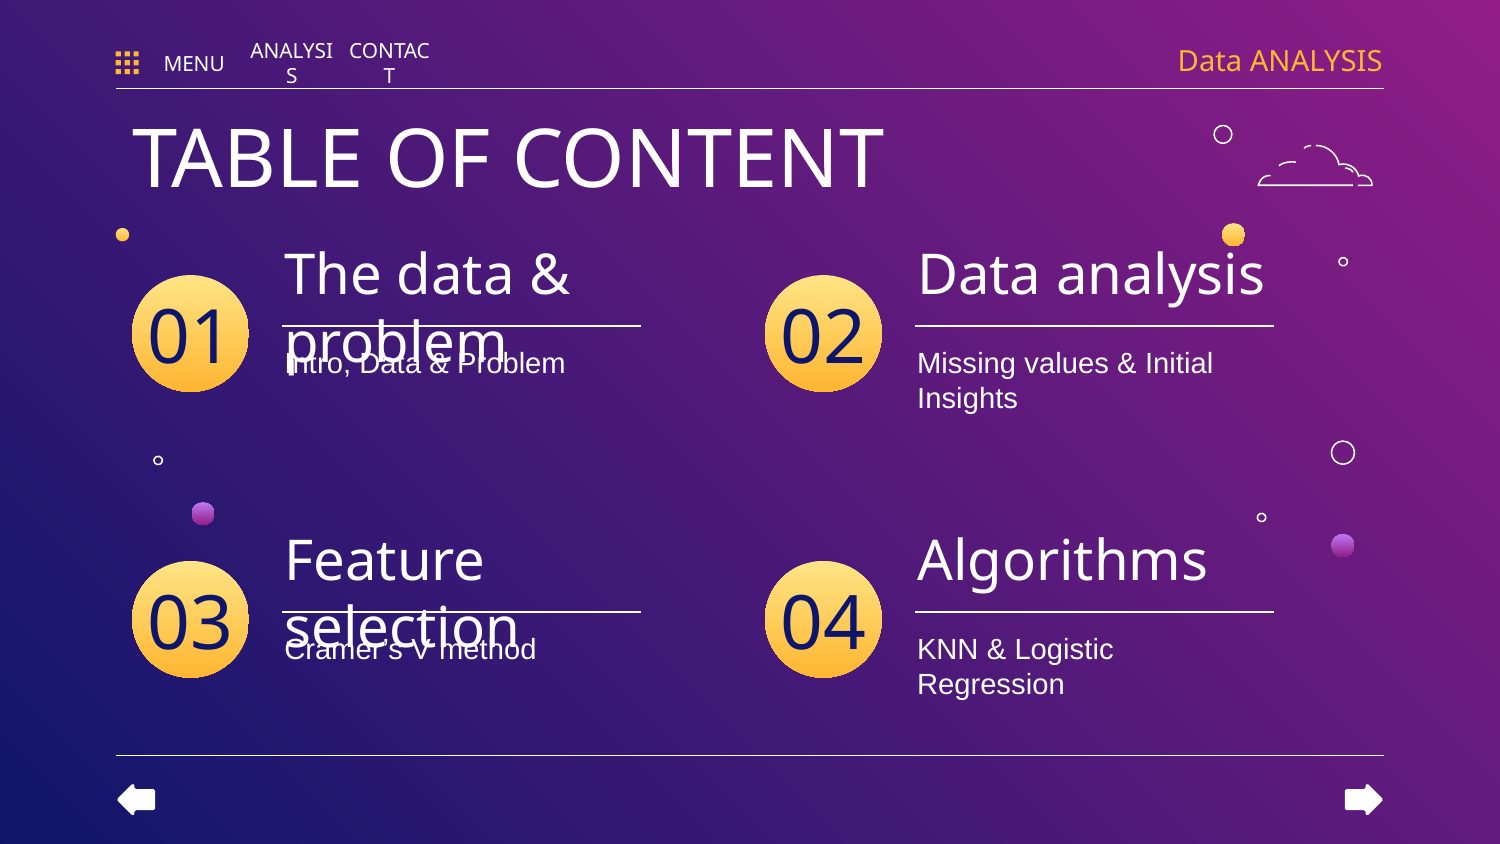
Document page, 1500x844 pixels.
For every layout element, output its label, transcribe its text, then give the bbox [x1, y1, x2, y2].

text_box Data ANALYSIS [1158, 34, 1383, 85]
subtitle Intro, Data & Problem [269, 329, 636, 422]
text_box [139, 362, 242, 392]
text_box [1331, 533, 1355, 557]
text_box [772, 648, 875, 678]
title TABLE OF CONTENT [117, 90, 1383, 191]
title 03 [132, 590, 249, 648]
text_box [191, 502, 215, 526]
text_box [140, 275, 242, 304]
text_box [1344, 784, 1383, 816]
title 04 [765, 590, 882, 648]
title 02 [765, 304, 882, 362]
title Algorithms [902, 509, 1367, 582]
subtitle KNN & Logistic Regression [902, 615, 1268, 708]
text_box [1222, 223, 1246, 247]
text_box [115, 228, 130, 242]
text_box [772, 560, 875, 590]
text_box [139, 648, 242, 678]
text_box [117, 784, 156, 816]
text_box [139, 560, 242, 590]
text_box [772, 362, 875, 392]
title Feature selection [269, 509, 725, 582]
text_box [1258, 145, 1373, 186]
text_box MENU [151, 45, 237, 81]
title 01 [132, 304, 249, 362]
subtitle Missing values & Initial Insights [902, 329, 1268, 422]
title Data analysis [902, 223, 1367, 296]
text_box ANALYSIS [248, 45, 335, 81]
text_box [115, 50, 139, 75]
text_box [772, 275, 874, 304]
text_box [109, 45, 145, 81]
title The data & problem [269, 223, 725, 296]
text_box CONTACT [346, 45, 433, 81]
subtitle Cramer’s V method [269, 615, 636, 708]
